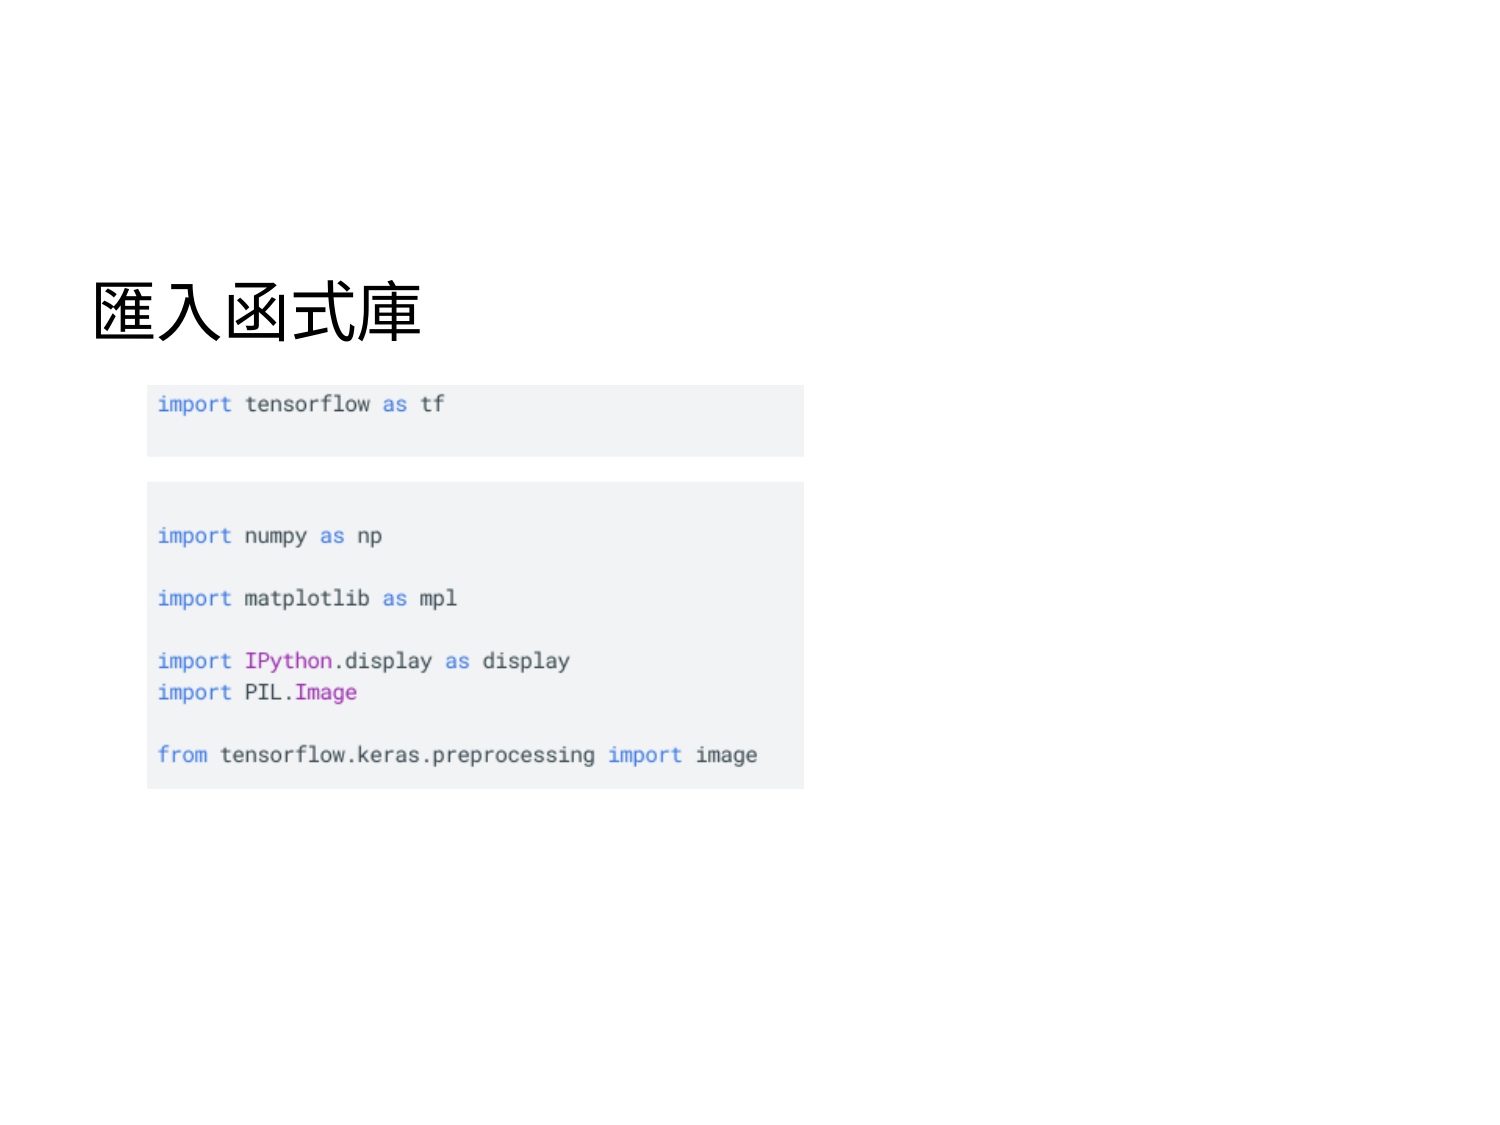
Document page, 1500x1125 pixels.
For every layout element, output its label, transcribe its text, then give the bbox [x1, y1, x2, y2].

picture [147, 385, 805, 789]
list 匯入函式庫 [75, 262, 1425, 1005]
